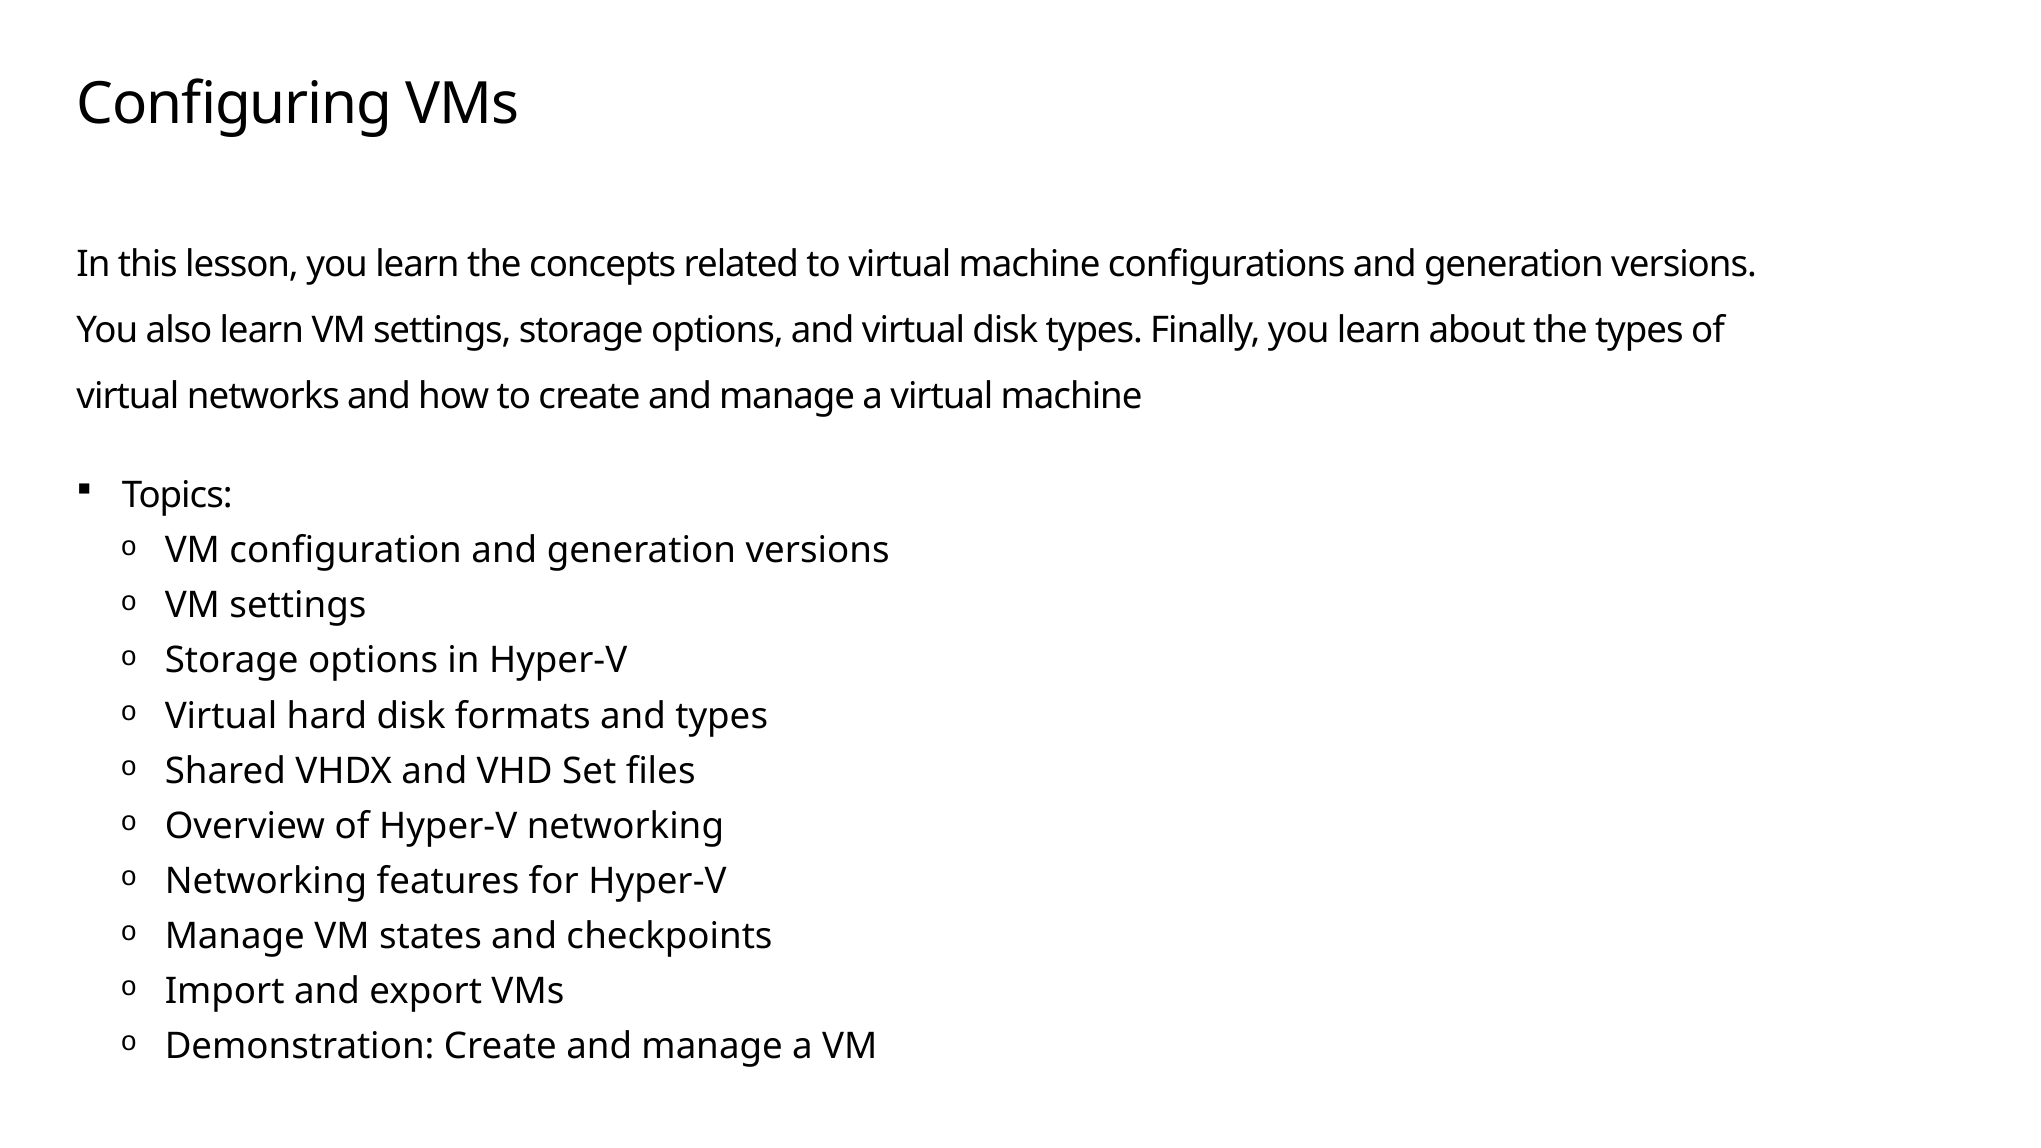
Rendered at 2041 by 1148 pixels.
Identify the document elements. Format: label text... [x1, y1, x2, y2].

title Configuring VMs [76, 73, 1968, 142]
list In this lesson, you learn the concepts related to virtual machine configurations and generation versions. You also learn VM settings, storage options, and virtual disk types. Finally, you learn about the types of virtual networks and how to create and manage a virtual machine Topics: VM configuration and generation versions VM settings Storage options in Hyper-V Virtual hard disk formats and types Shared VHDX and VHD Set files Overview of Hyper-V networking Networking features for Hyper-V Manage VM states and checkpoints Import and export VMs Demonstration: Create and manage a VM [76, 240, 2003, 1074]
